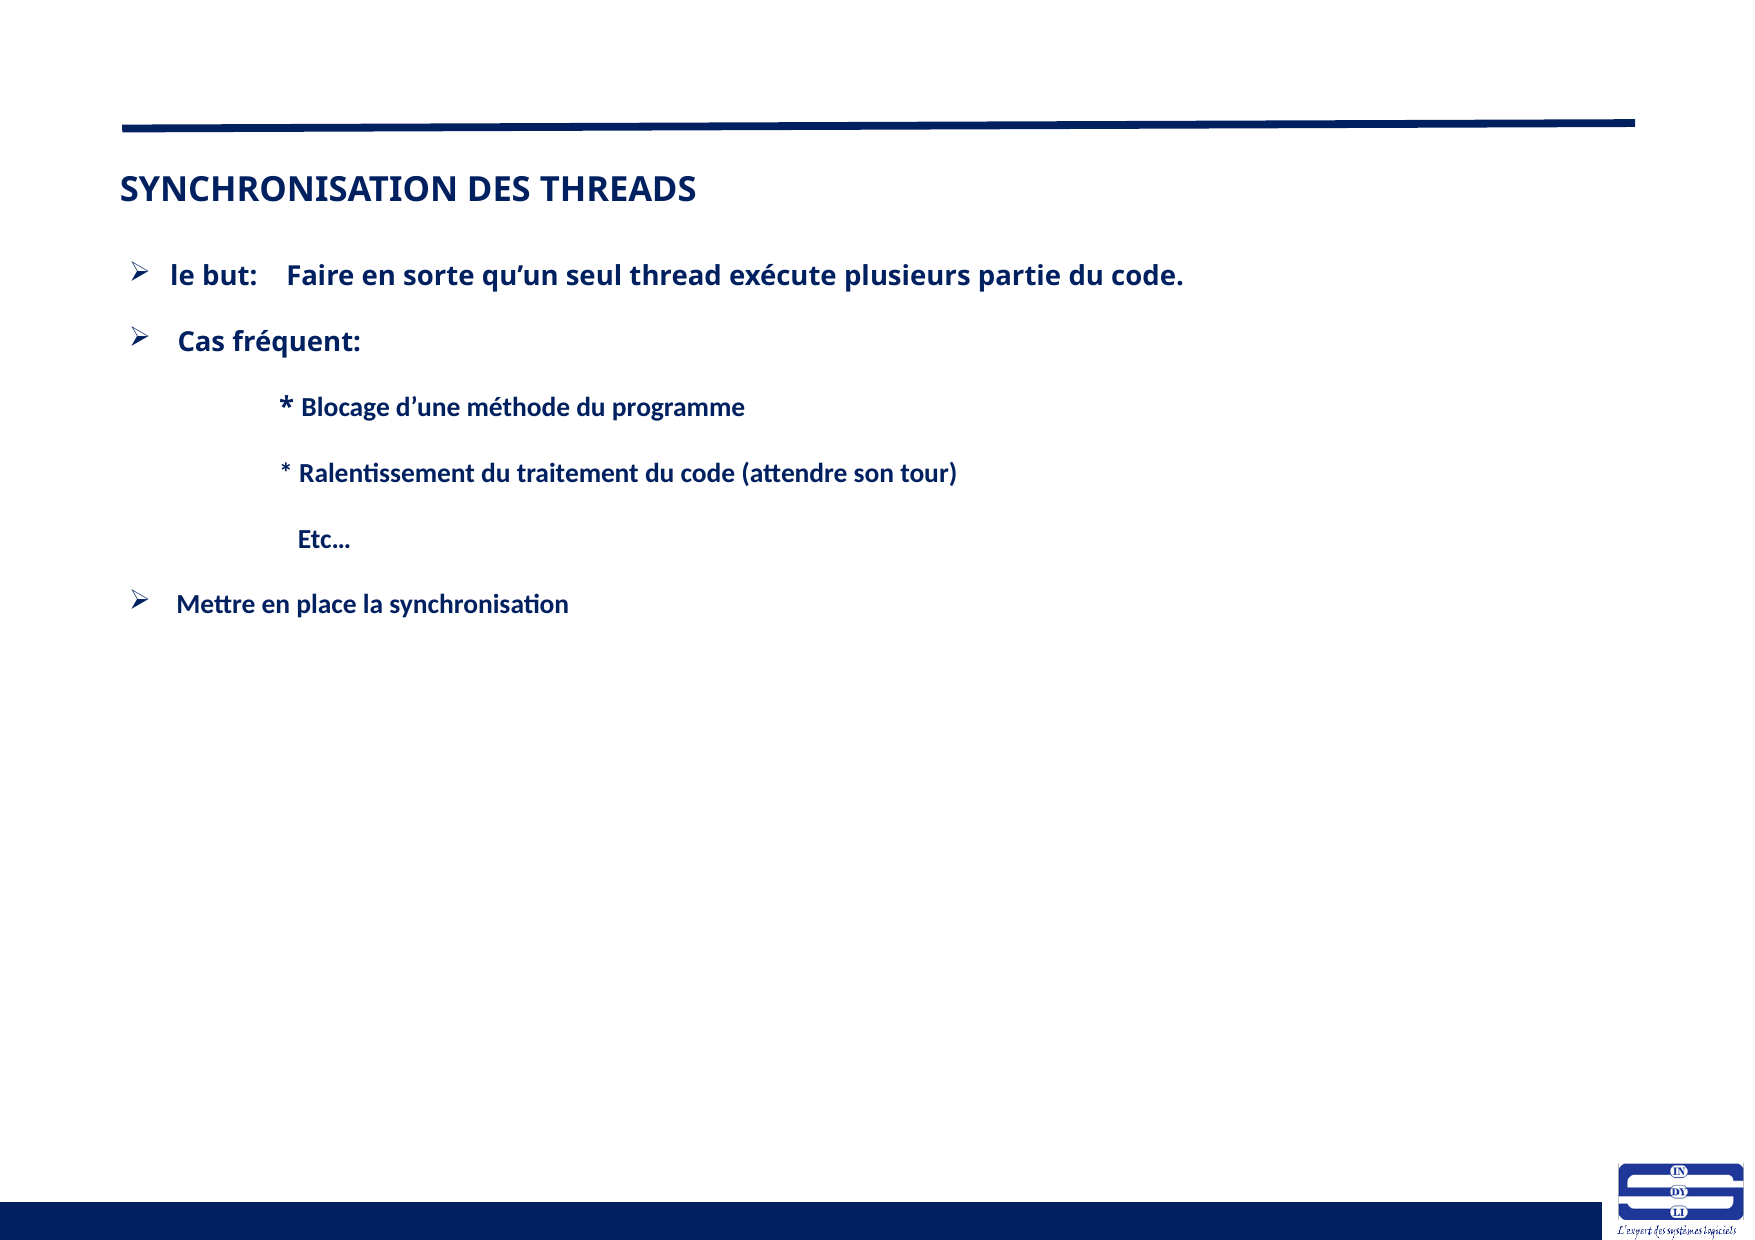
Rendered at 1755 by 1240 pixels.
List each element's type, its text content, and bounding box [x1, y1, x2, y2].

text_box le but: Faire en sorte qu’un seul thread exécute plusieurs partie du code. Cas fréquent: * Blocage d’une méthode du programme * Ralentissement du traitement du code (attendre son tour) Etc… Mettre en place la synchronisation [114, 250, 1499, 627]
picture [1610, 1163, 1755, 1240]
title SYNCHRONISATION DES THREADS [95, 155, 790, 226]
